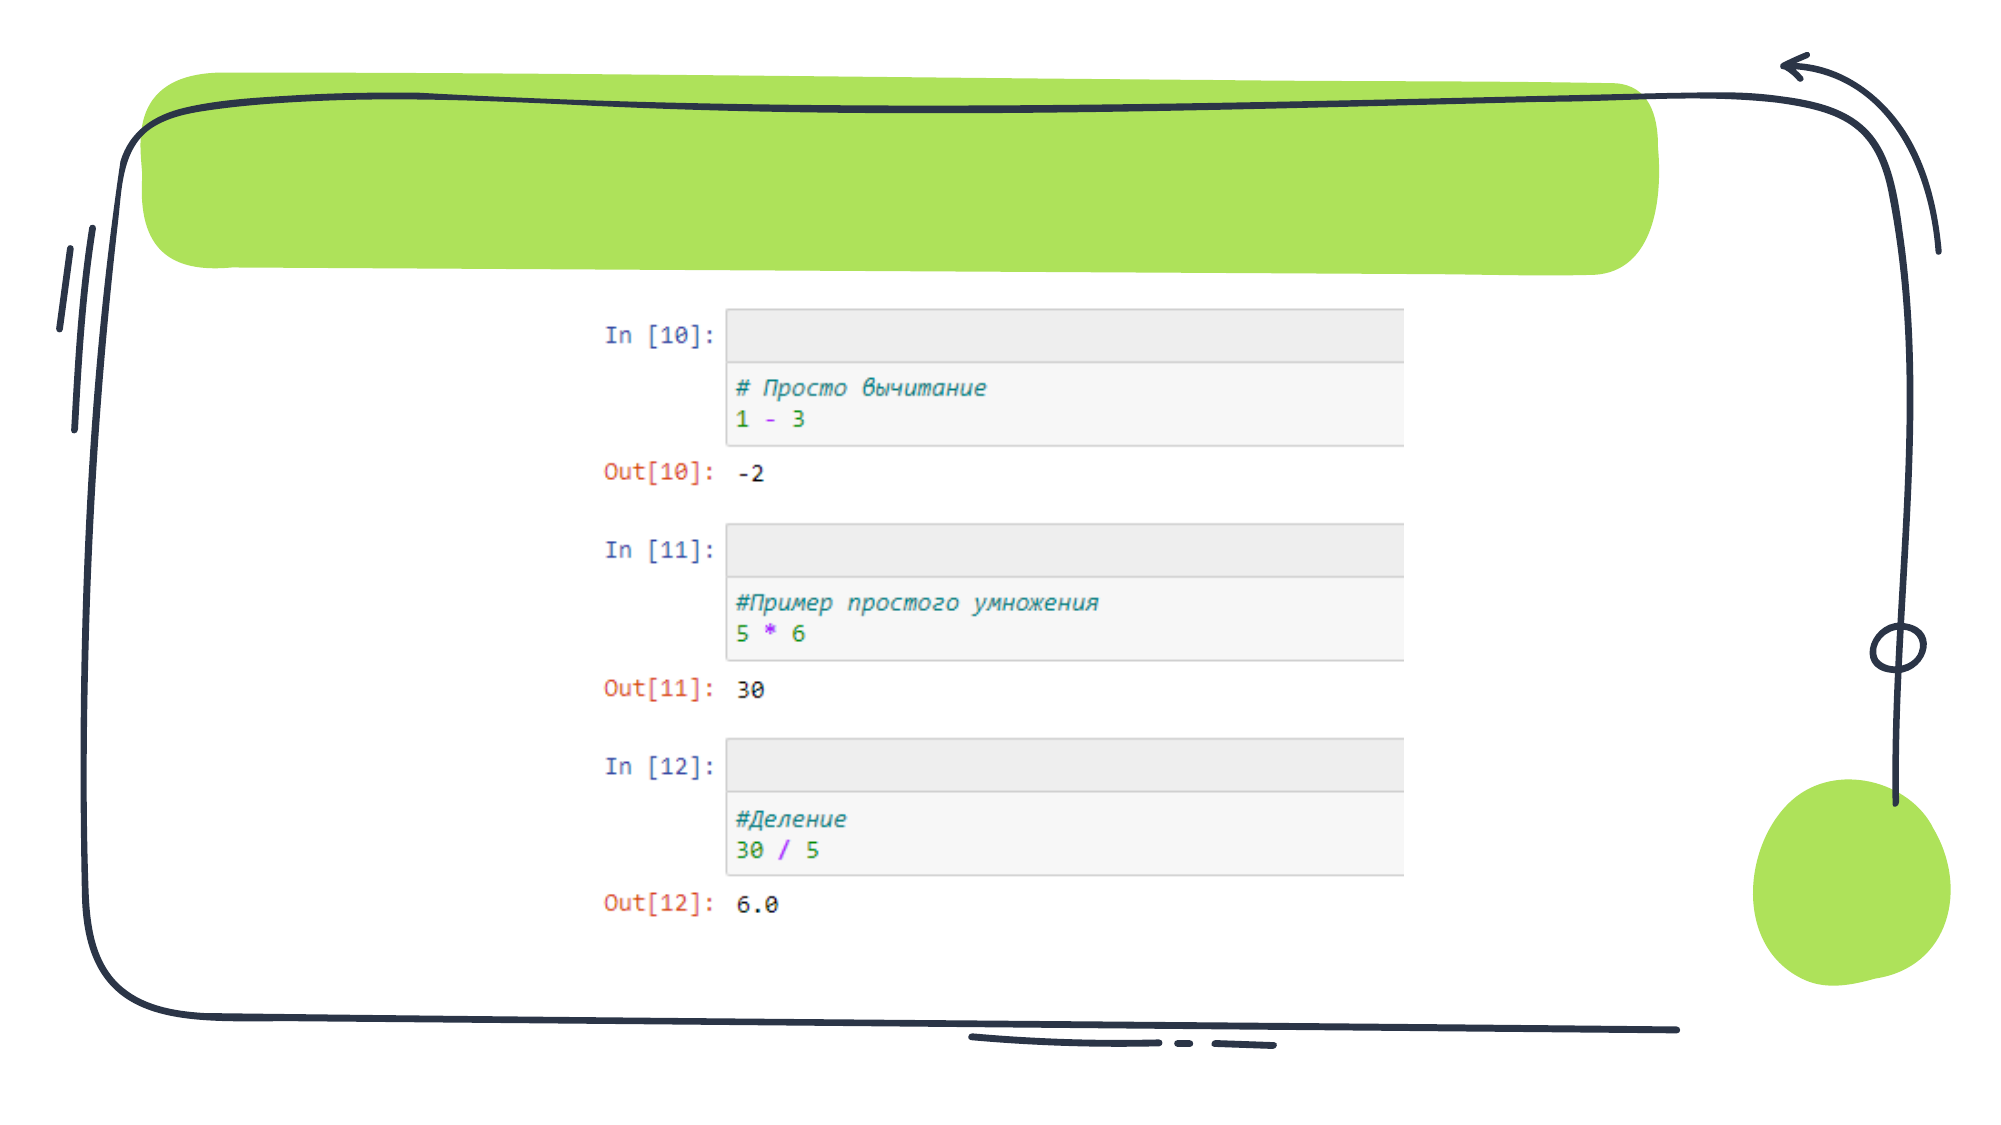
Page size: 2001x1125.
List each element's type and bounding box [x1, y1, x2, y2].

picture [595, 301, 1405, 934]
